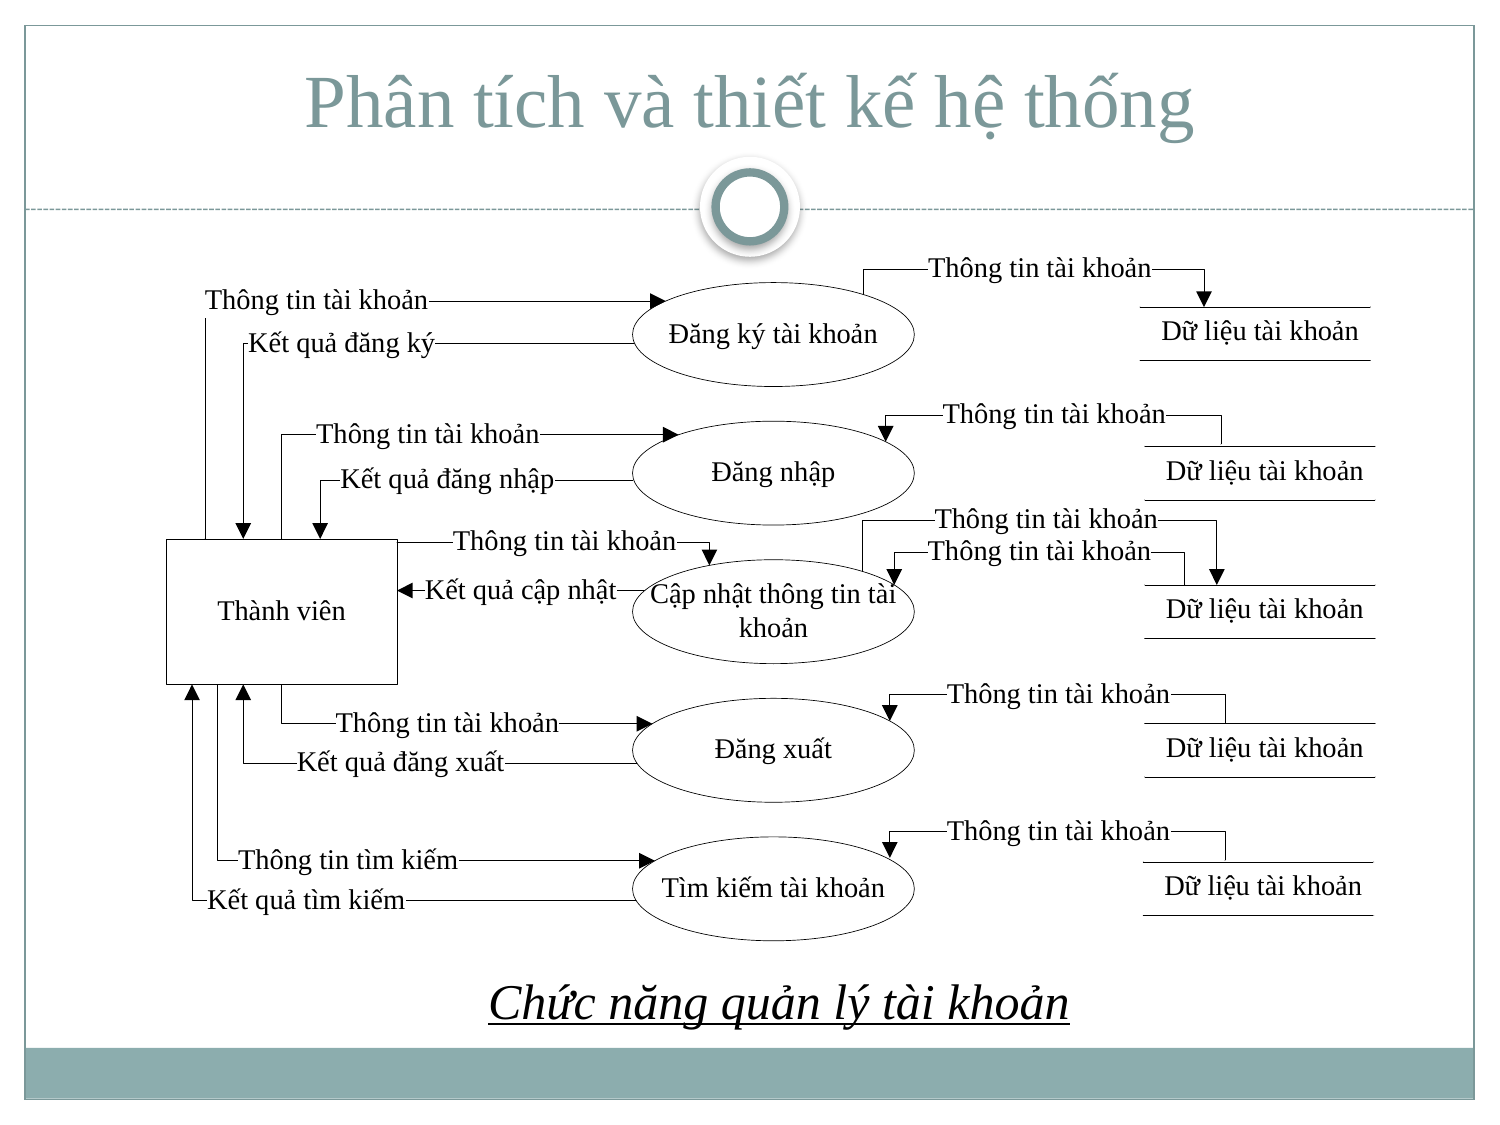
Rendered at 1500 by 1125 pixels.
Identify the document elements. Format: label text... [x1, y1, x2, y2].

list [62, 212, 1413, 1030]
text_box Chức năng quản lý tài khoản [473, 962, 1085, 1038]
text_box Phân tích và thiết kế hệ thống [24, 50, 1475, 150]
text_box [162, 237, 1413, 945]
